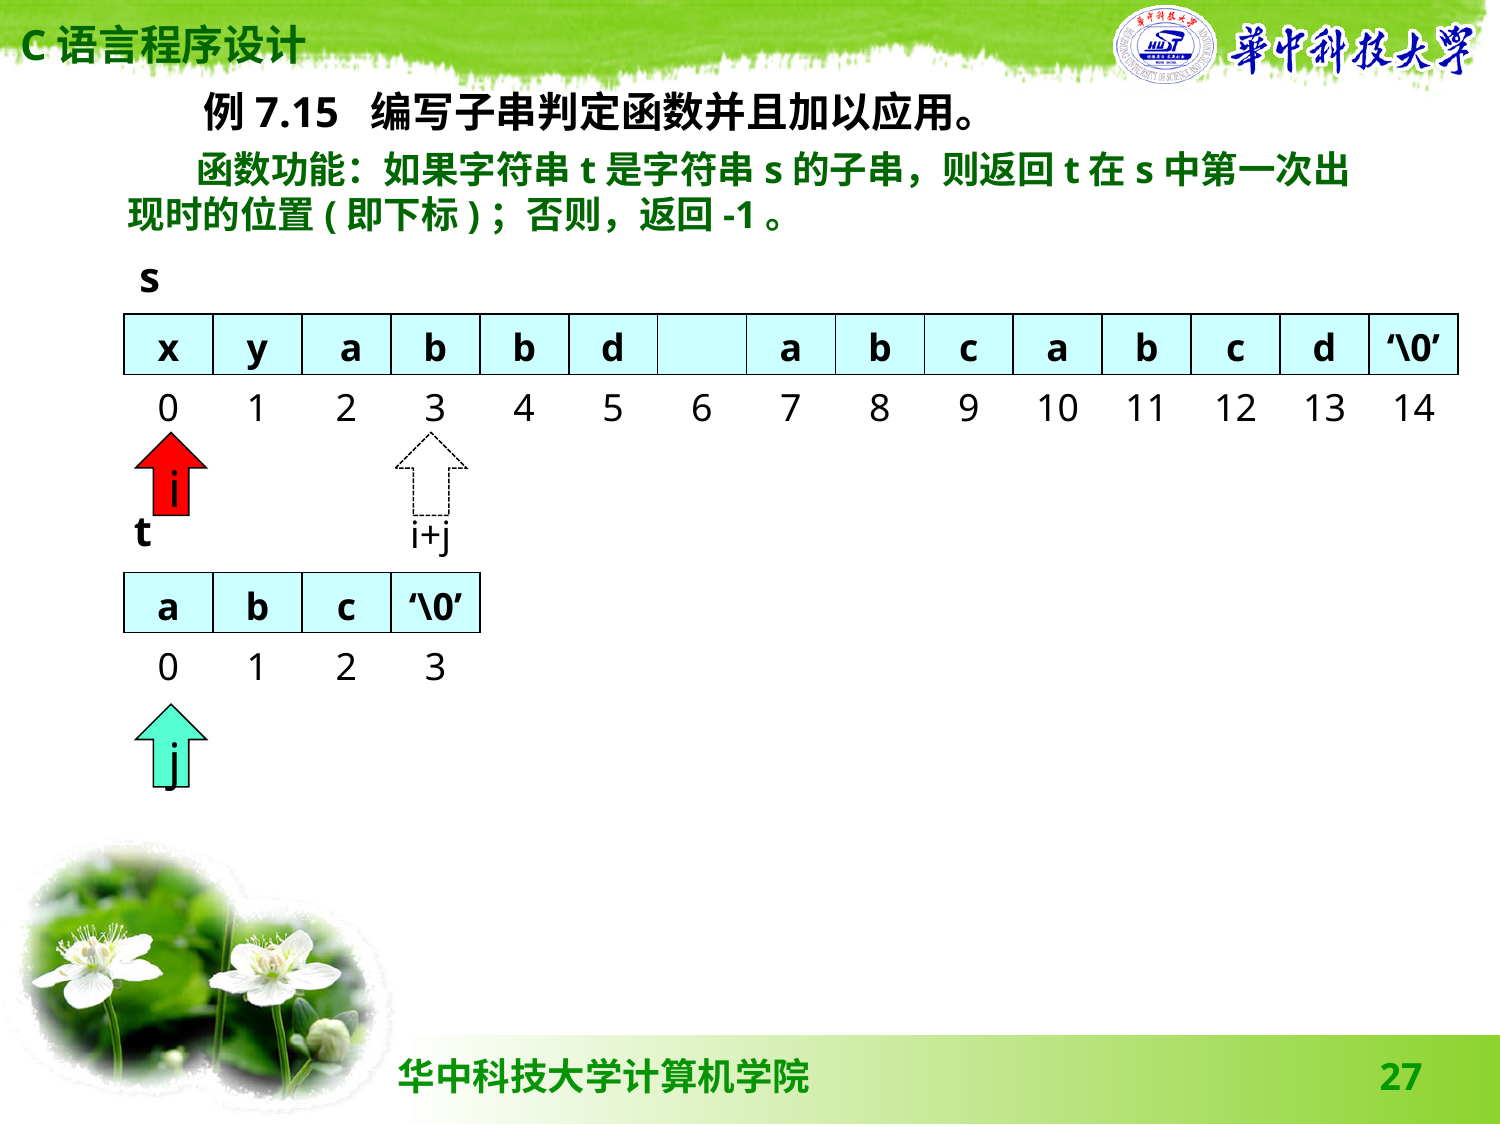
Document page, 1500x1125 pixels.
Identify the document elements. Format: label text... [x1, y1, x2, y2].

table_cell 6 [658, 375, 747, 434]
table_header c [303, 573, 390, 632]
table_cell 0 [124, 375, 213, 434]
table_cell 3 [391, 375, 480, 434]
text_box 函数功能：如果字符串t是字符串s的子串，则返回t在s中第一次出现时的位置(即下标)；否则，返回-1。 [113, 138, 1376, 244]
table_header b [481, 315, 568, 374]
text_box 例7.15 编写子串判定函数并且加以应用。 [112, 78, 1353, 143]
table_cell 12 [1191, 375, 1280, 434]
table_header b [1103, 315, 1190, 374]
text_box t [119, 497, 167, 562]
text_box s [124, 243, 176, 309]
table_header y [214, 315, 301, 374]
table_header a [747, 315, 835, 374]
table_header ‘\0’ [1370, 315, 1457, 374]
table_cell 5 [569, 375, 658, 434]
table_cell 11 [1102, 375, 1191, 434]
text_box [395, 432, 479, 565]
table_cell 10 [1013, 375, 1102, 434]
table_cell 1 [213, 375, 302, 434]
table_header a [125, 573, 212, 632]
slide_number 27 [1124, 1041, 1438, 1112]
table_cell 0 [124, 633, 213, 693]
table_header ‘\0’ [392, 573, 479, 632]
table_cell 2 [302, 375, 391, 434]
table_header b [392, 315, 479, 374]
table_cell 9 [924, 375, 1013, 434]
table_cell 4 [480, 375, 569, 434]
table_cell 8 [835, 375, 924, 434]
picture [0, 0, 1500, 113]
text_box j [135, 704, 207, 787]
table_cell 3 [391, 633, 480, 693]
table_header b [836, 315, 924, 374]
table_cell 14 [1369, 375, 1458, 434]
table_header c [925, 315, 1012, 374]
table_header x [125, 315, 212, 374]
text_box i [135, 432, 207, 516]
table_header b [214, 573, 301, 632]
table_header c [1192, 315, 1279, 374]
table_cell 2 [302, 633, 391, 693]
table_cell 7 [747, 375, 835, 434]
table_header [658, 315, 746, 374]
table_cell 1 [213, 633, 302, 693]
table_header a [303, 315, 390, 374]
table_header a [1014, 315, 1101, 374]
table_cell 13 [1280, 375, 1369, 434]
table_header d [570, 315, 657, 374]
picture [0, 828, 413, 1125]
table_header d [1281, 315, 1368, 374]
